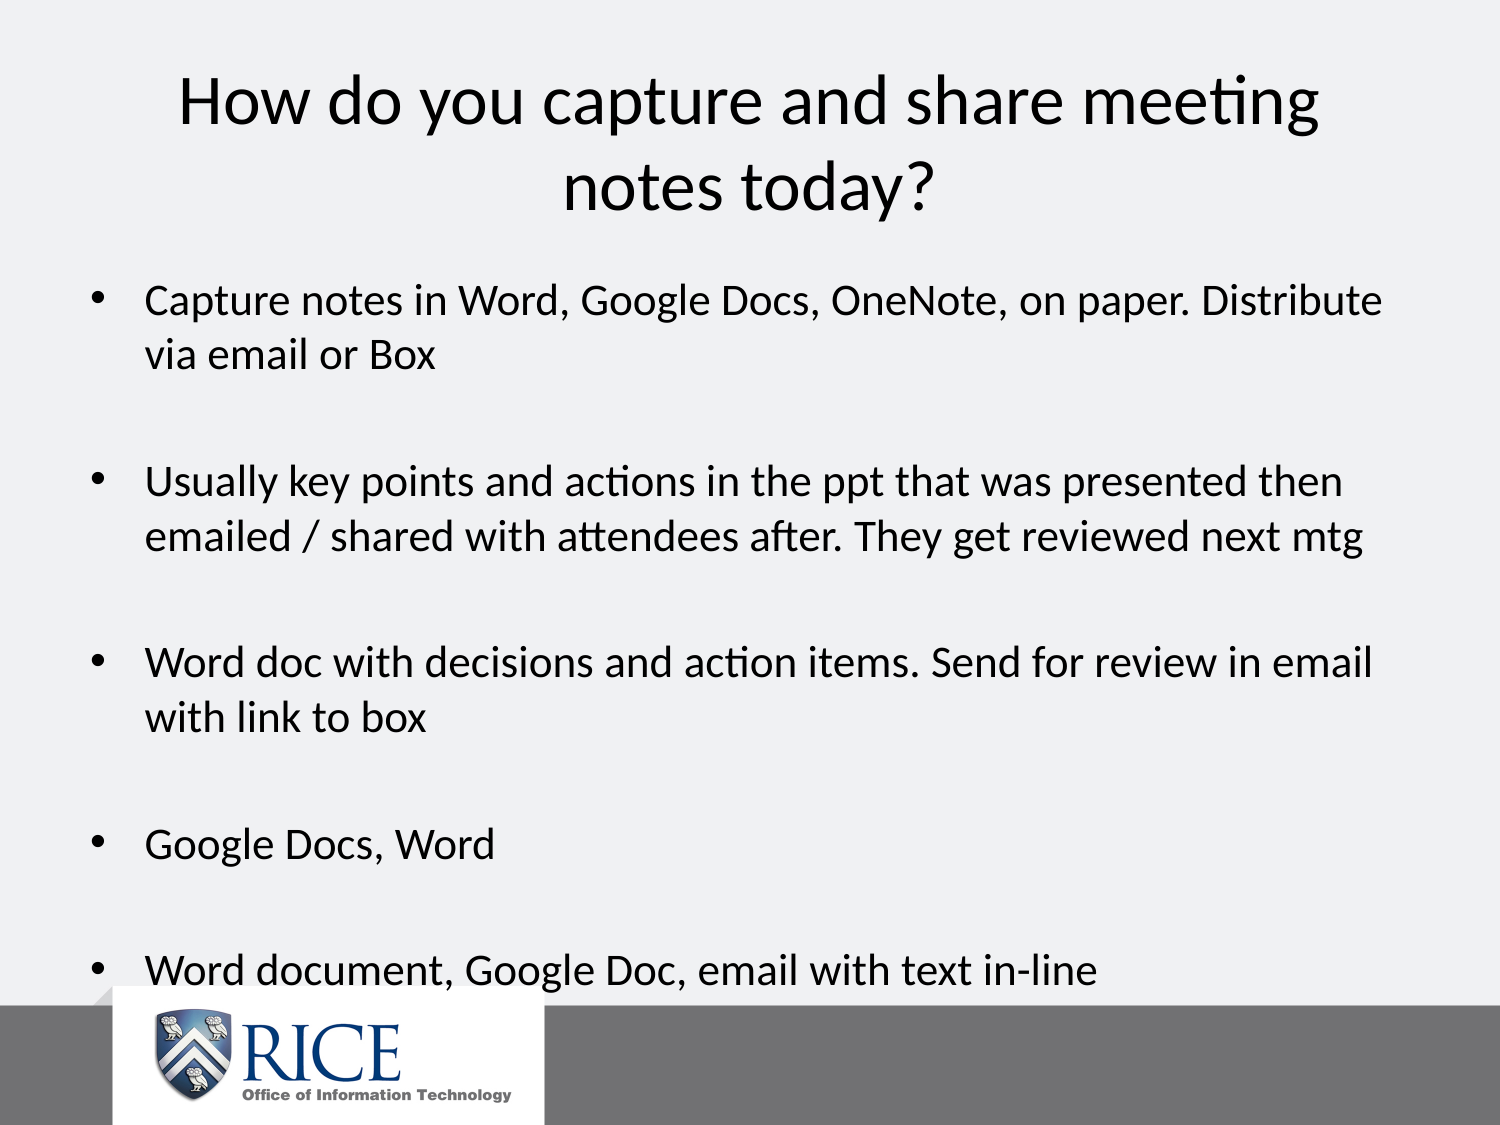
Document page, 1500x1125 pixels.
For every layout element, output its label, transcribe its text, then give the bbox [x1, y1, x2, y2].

title How do you capture and share meeting notes today? [75, 45, 1425, 233]
picture [0, 0, 1500, 1125]
list Capture notes in Word, Google Docs, OneNote, on paper. Distribute via email or Box Usually key points and actions in the ppt that was presented then emailed / shared with attendees after. They get reviewed next mtg Word doc with decisions and action items. Send for review in email with link to box Google Docs, Word Word document, Google Doc, email with text in-line [75, 262, 1425, 1005]
